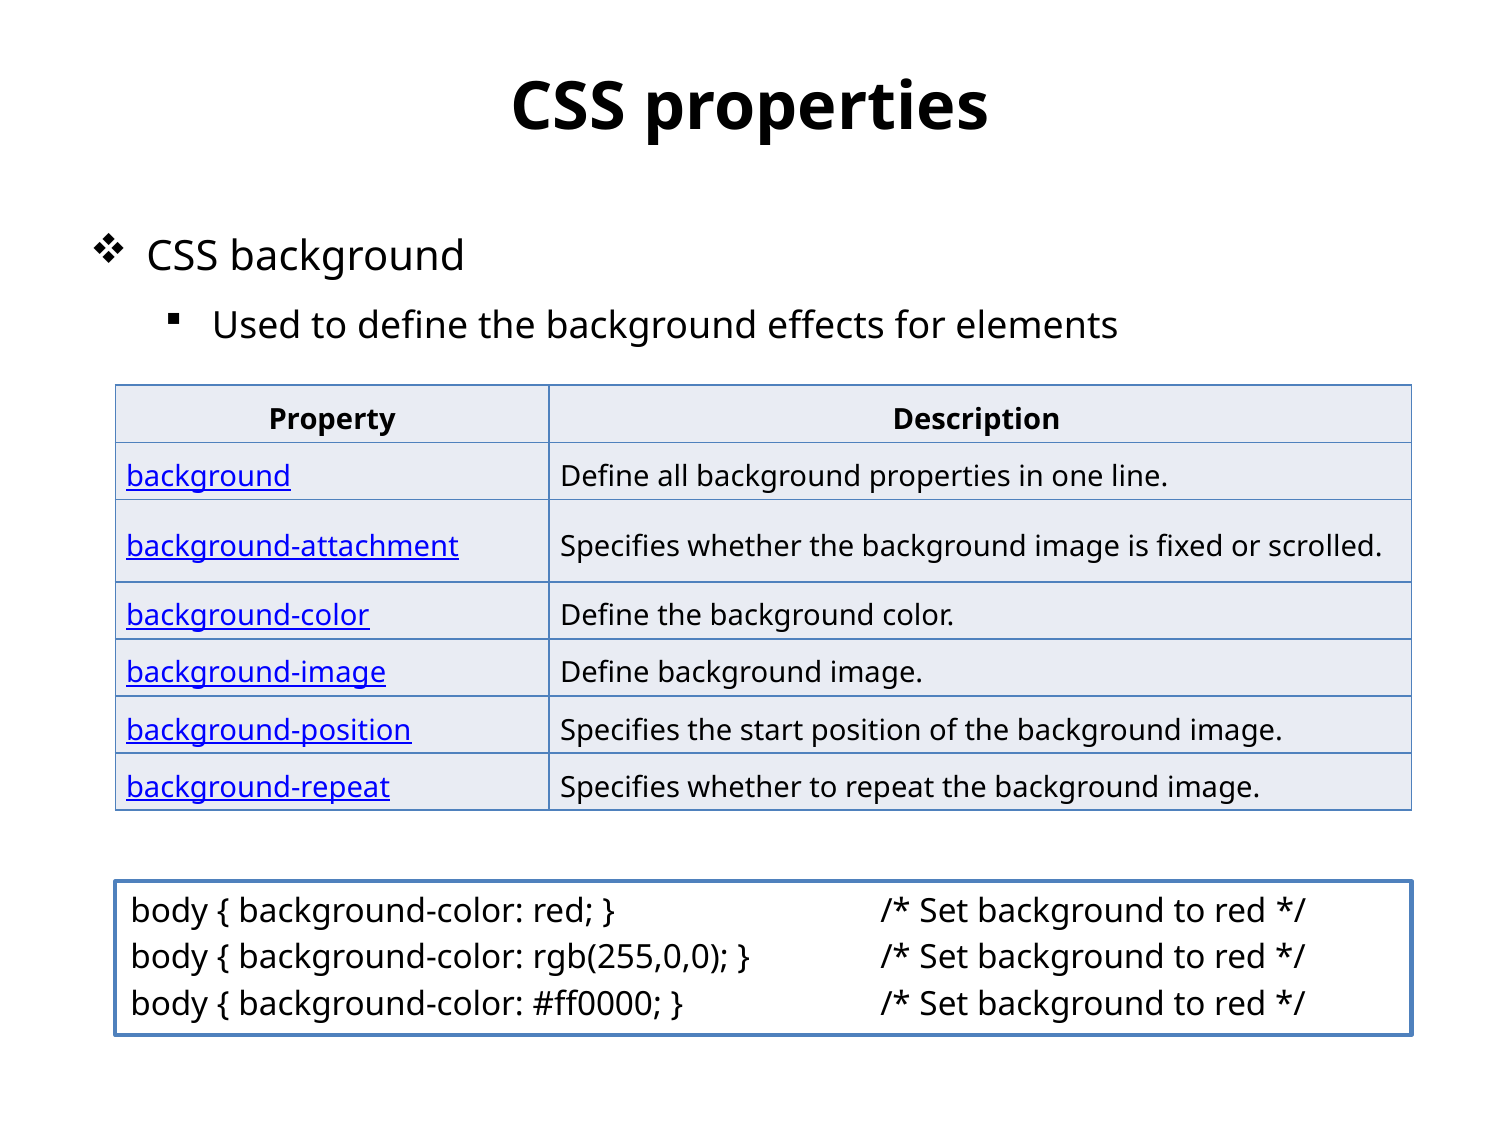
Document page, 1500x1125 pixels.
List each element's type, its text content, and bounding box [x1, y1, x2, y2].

text_box CSS background Used to define the background effects for elements [74, 196, 1425, 1071]
title CSS properties [75, 45, 1425, 161]
